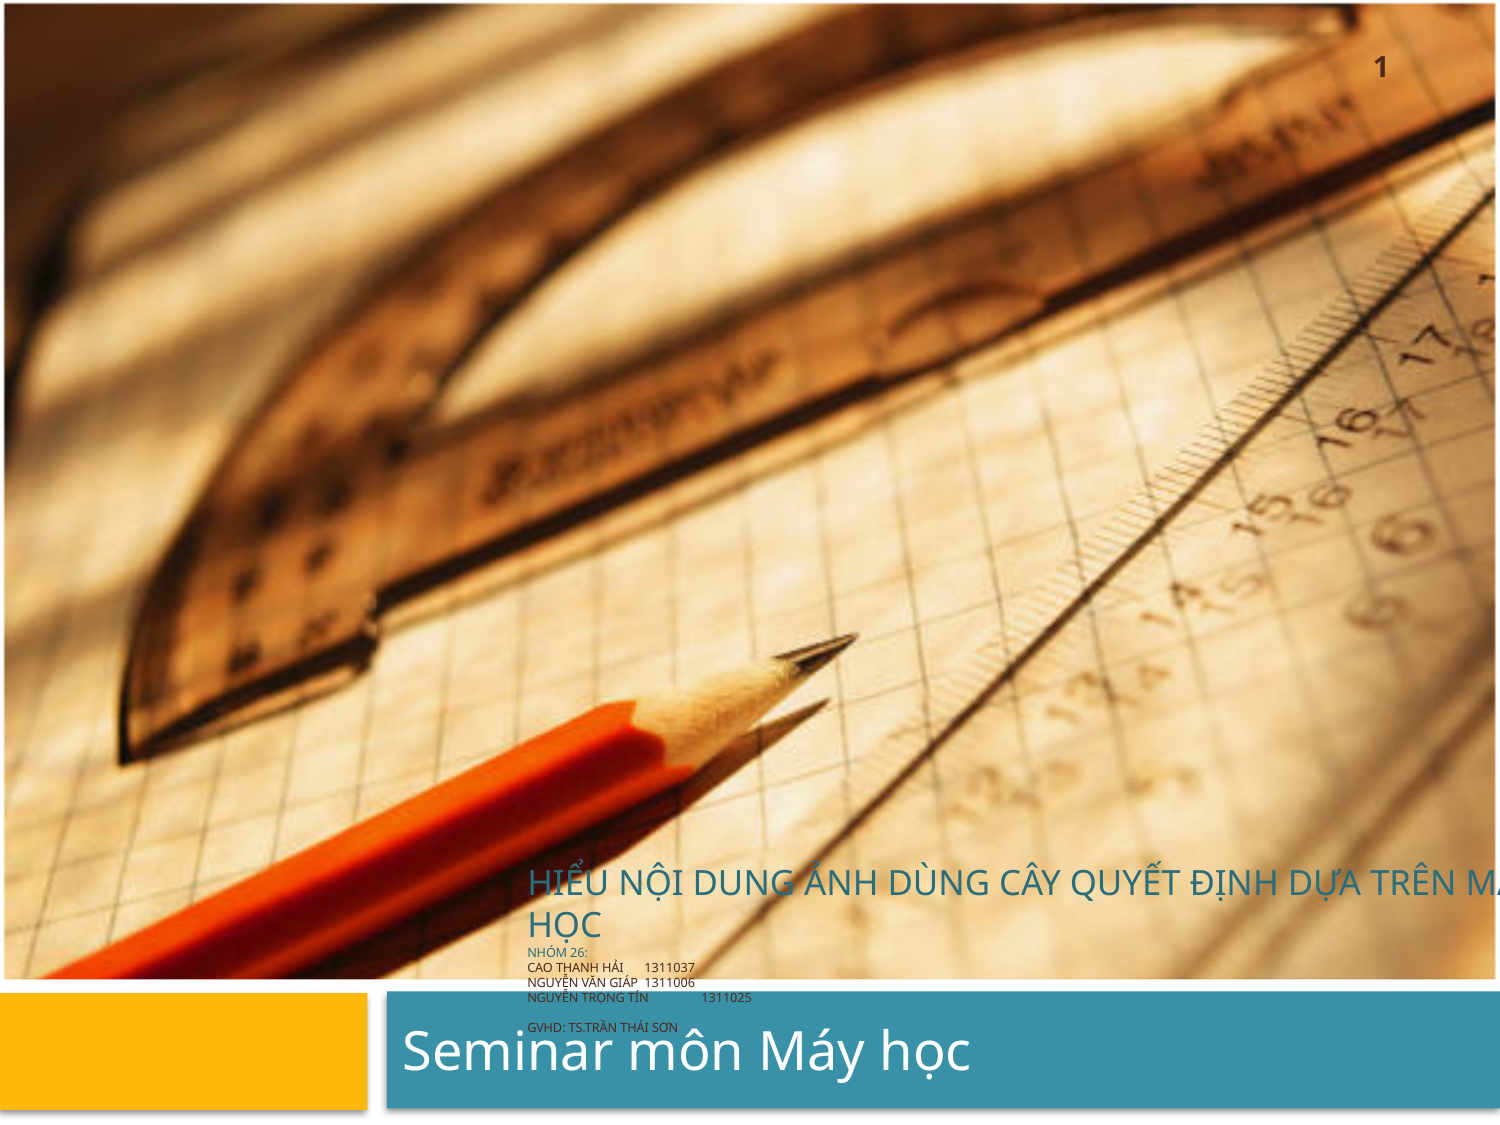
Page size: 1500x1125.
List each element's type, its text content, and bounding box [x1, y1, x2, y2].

slide_number 1 [1312, 37, 1450, 100]
subtitle Seminar môn Máy học [387, 992, 1488, 1105]
title Hiểu nội dung ảnh dùng cây quyết định dựa trên máy học Nhóm 26: Cao Thanh Hải 1311037 Nguyễn Văn Giáp 1311006 Nguyễn Trọng Tín 1311025 GVHD: TS.TRẦN THÁI SƠN [512, 849, 1500, 1088]
picture [0, 0, 1500, 979]
